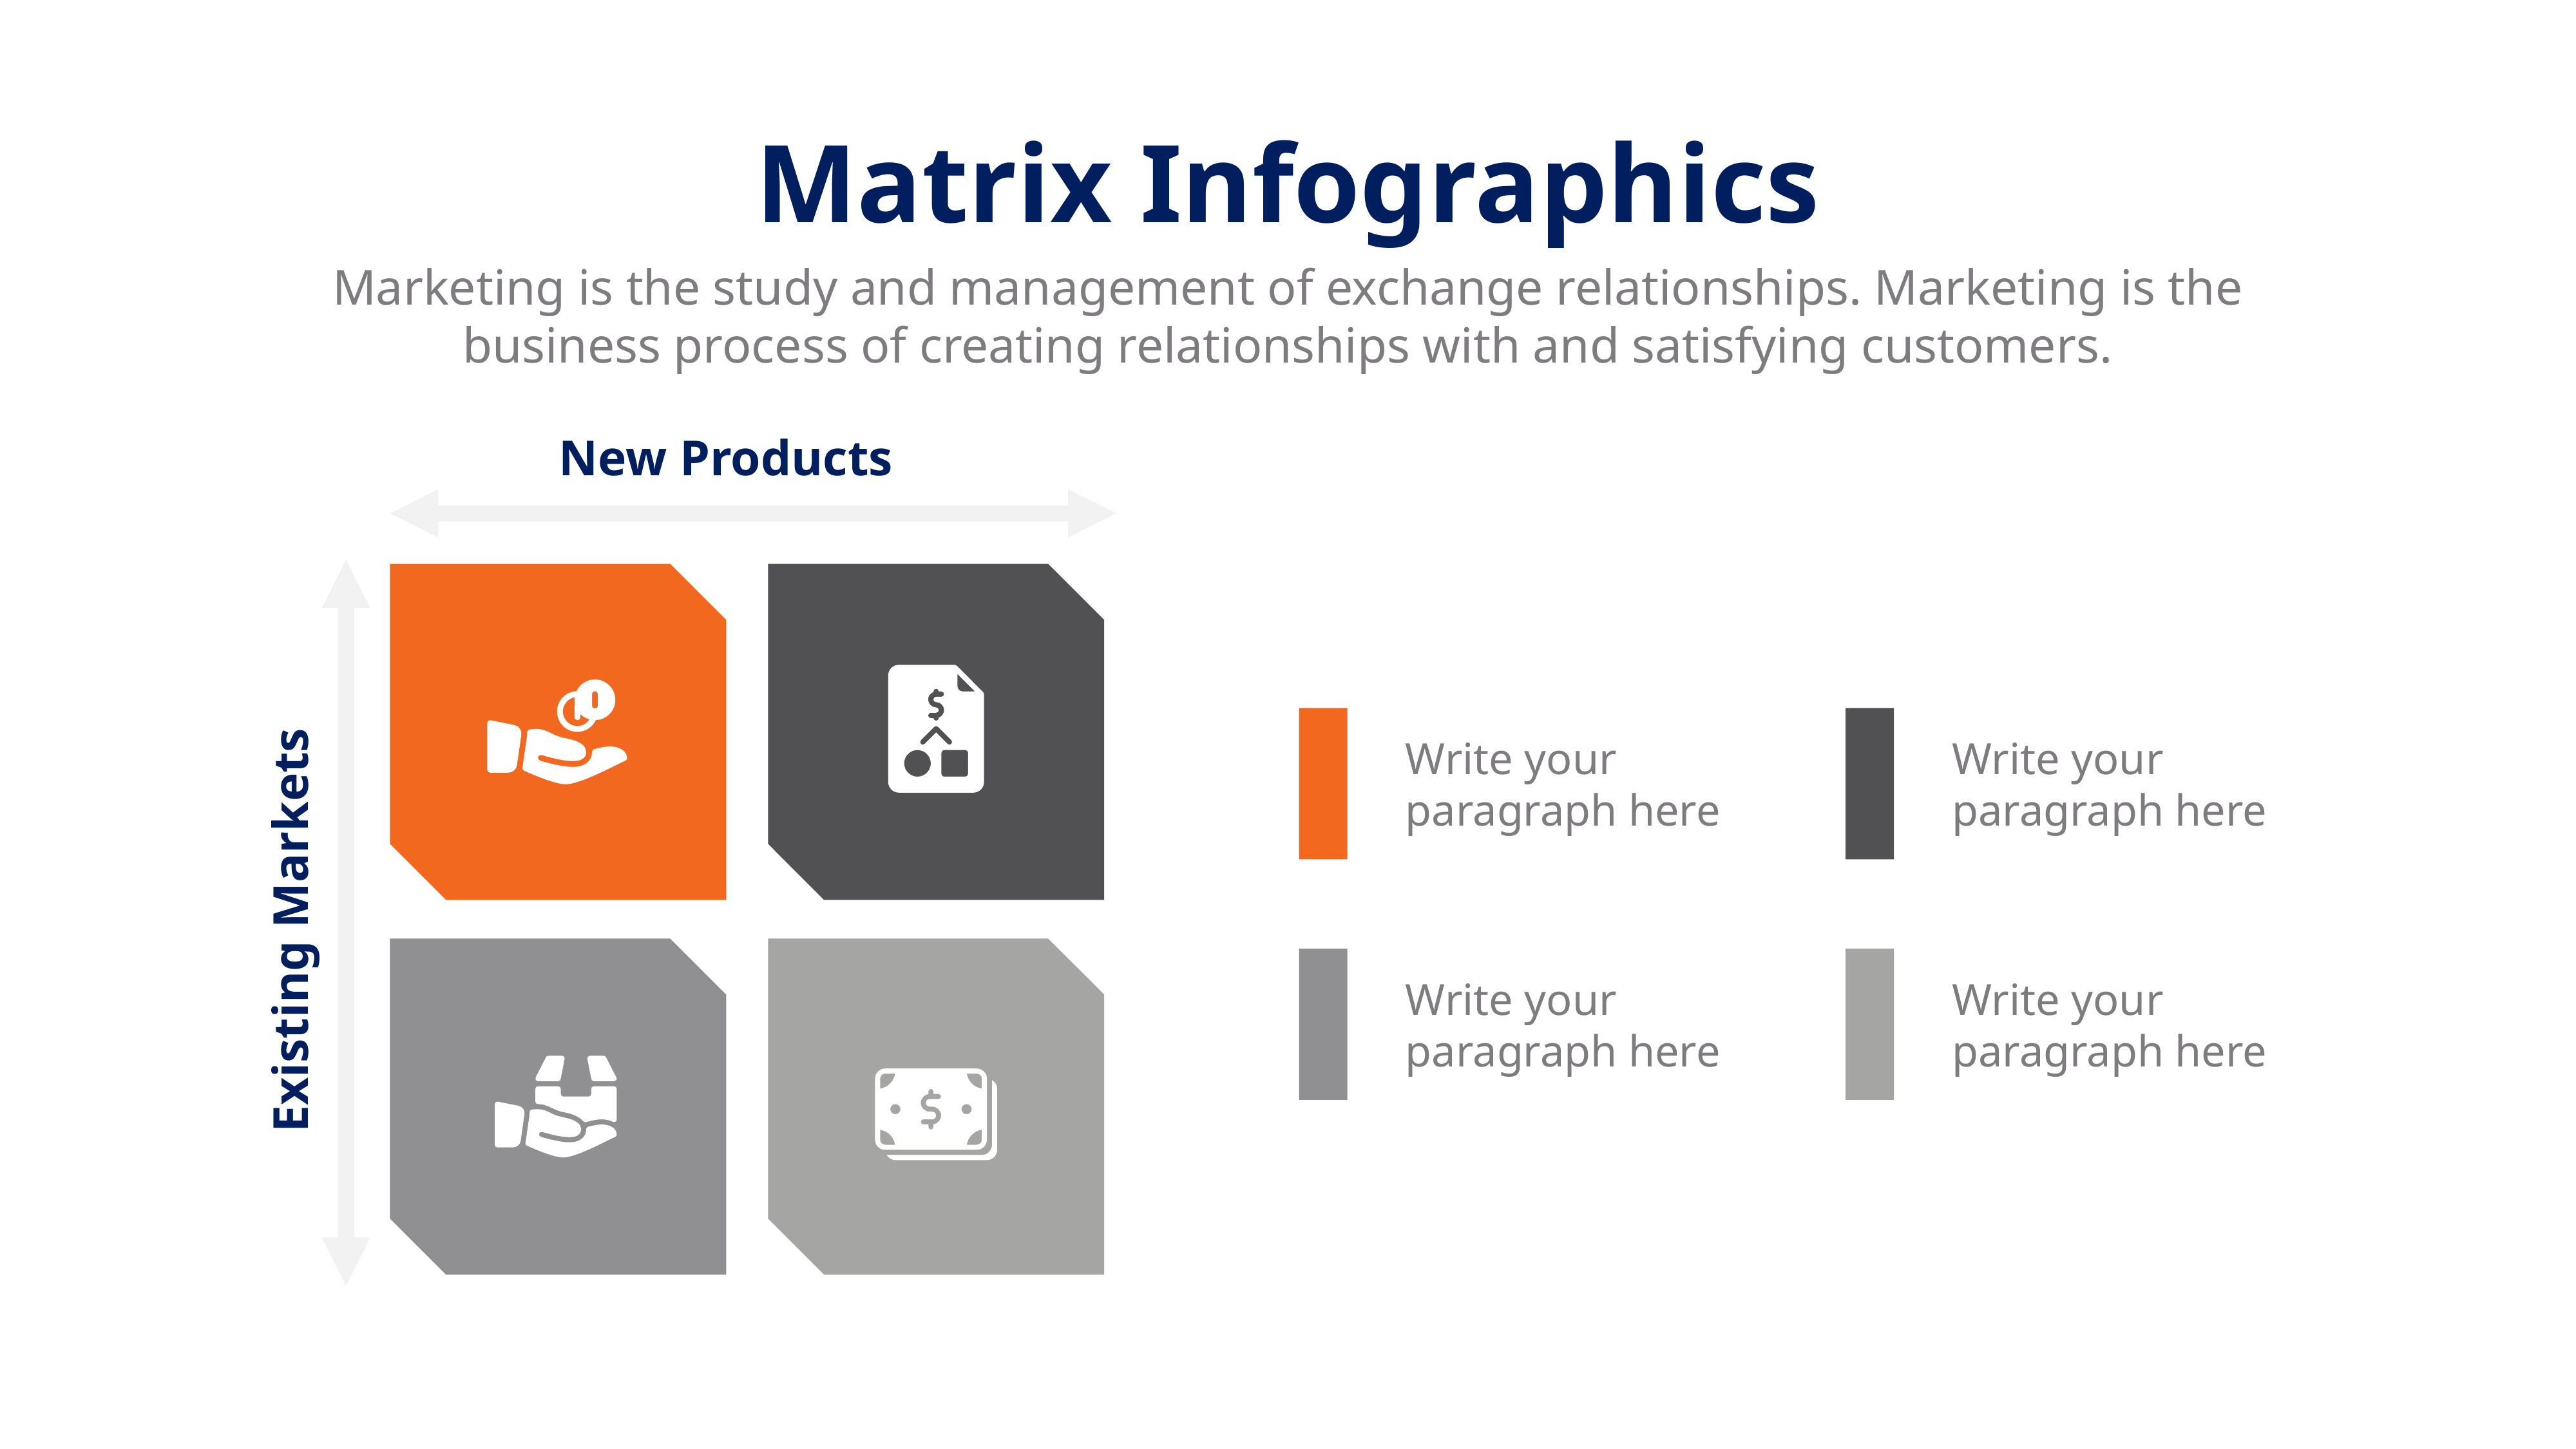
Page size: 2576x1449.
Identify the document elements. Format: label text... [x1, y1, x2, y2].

text_box Existing Markets [254, 718, 323, 922]
text_box [886, 1080, 997, 1160]
text_box [535, 1086, 617, 1122]
text_box [587, 1056, 617, 1081]
text_box [495, 1101, 525, 1148]
text_box [1299, 707, 1348, 860]
text_box [525, 1109, 617, 1158]
text_box [557, 679, 616, 732]
text_box [875, 1068, 987, 1150]
text_box [888, 665, 984, 793]
text_box [487, 720, 522, 773]
text_box Marketing is the study and management of exchange relationships. Marketing is the business process of creating relationships with and satisfying customers. [281, 251, 2295, 377]
text_box [1845, 707, 1894, 860]
text_box [767, 563, 1105, 901]
text_box [1845, 948, 1894, 1101]
text_box [535, 1056, 565, 1081]
text_box Write your paragraph here [1942, 967, 2295, 1080]
text_box [522, 728, 627, 784]
text_box Existing Markets [254, 923, 323, 1142]
text_box [389, 563, 727, 901]
text_box [767, 938, 1105, 1276]
text_box Write your paragraph here [1396, 967, 1748, 1080]
text_box [1299, 948, 1348, 1101]
text_box [389, 938, 727, 1276]
text_box Matrix Infographics [746, 110, 1829, 249]
text_box Write your paragraph here [1942, 726, 2295, 840]
text_box Write your paragraph here [1396, 726, 1748, 840]
text_box New Products [549, 422, 903, 490]
